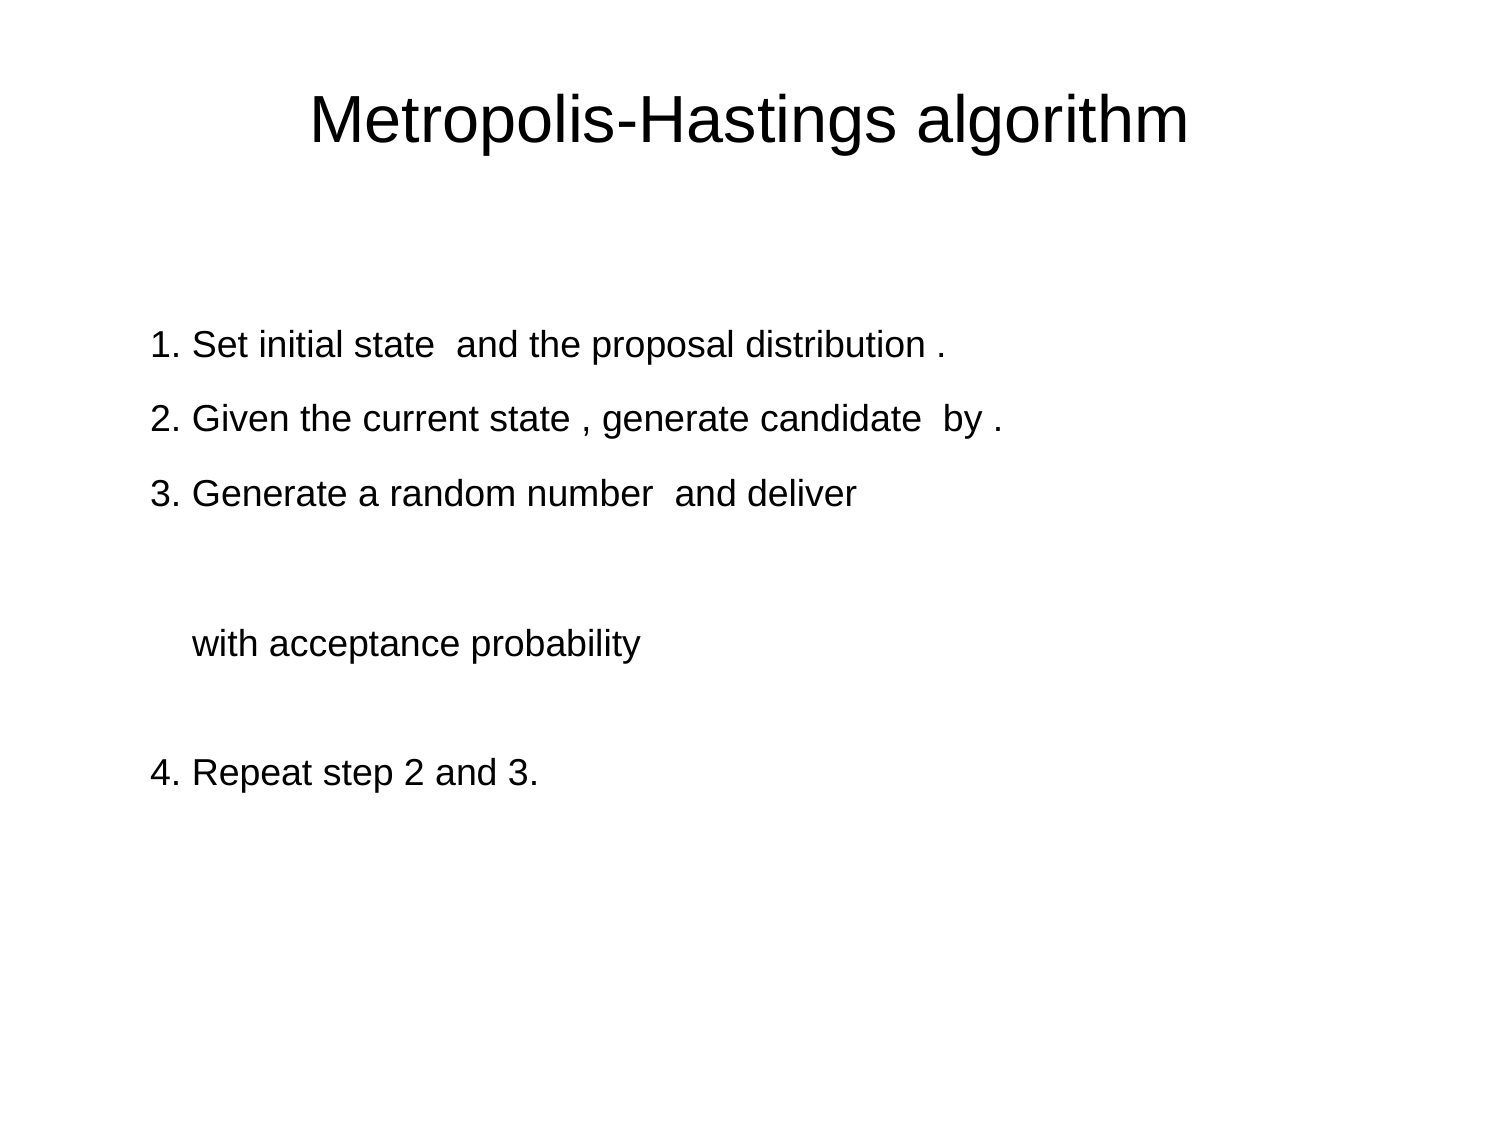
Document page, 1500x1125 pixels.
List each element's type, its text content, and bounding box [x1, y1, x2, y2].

title Metropolis-Hastings algorithm [103, 59, 1397, 183]
